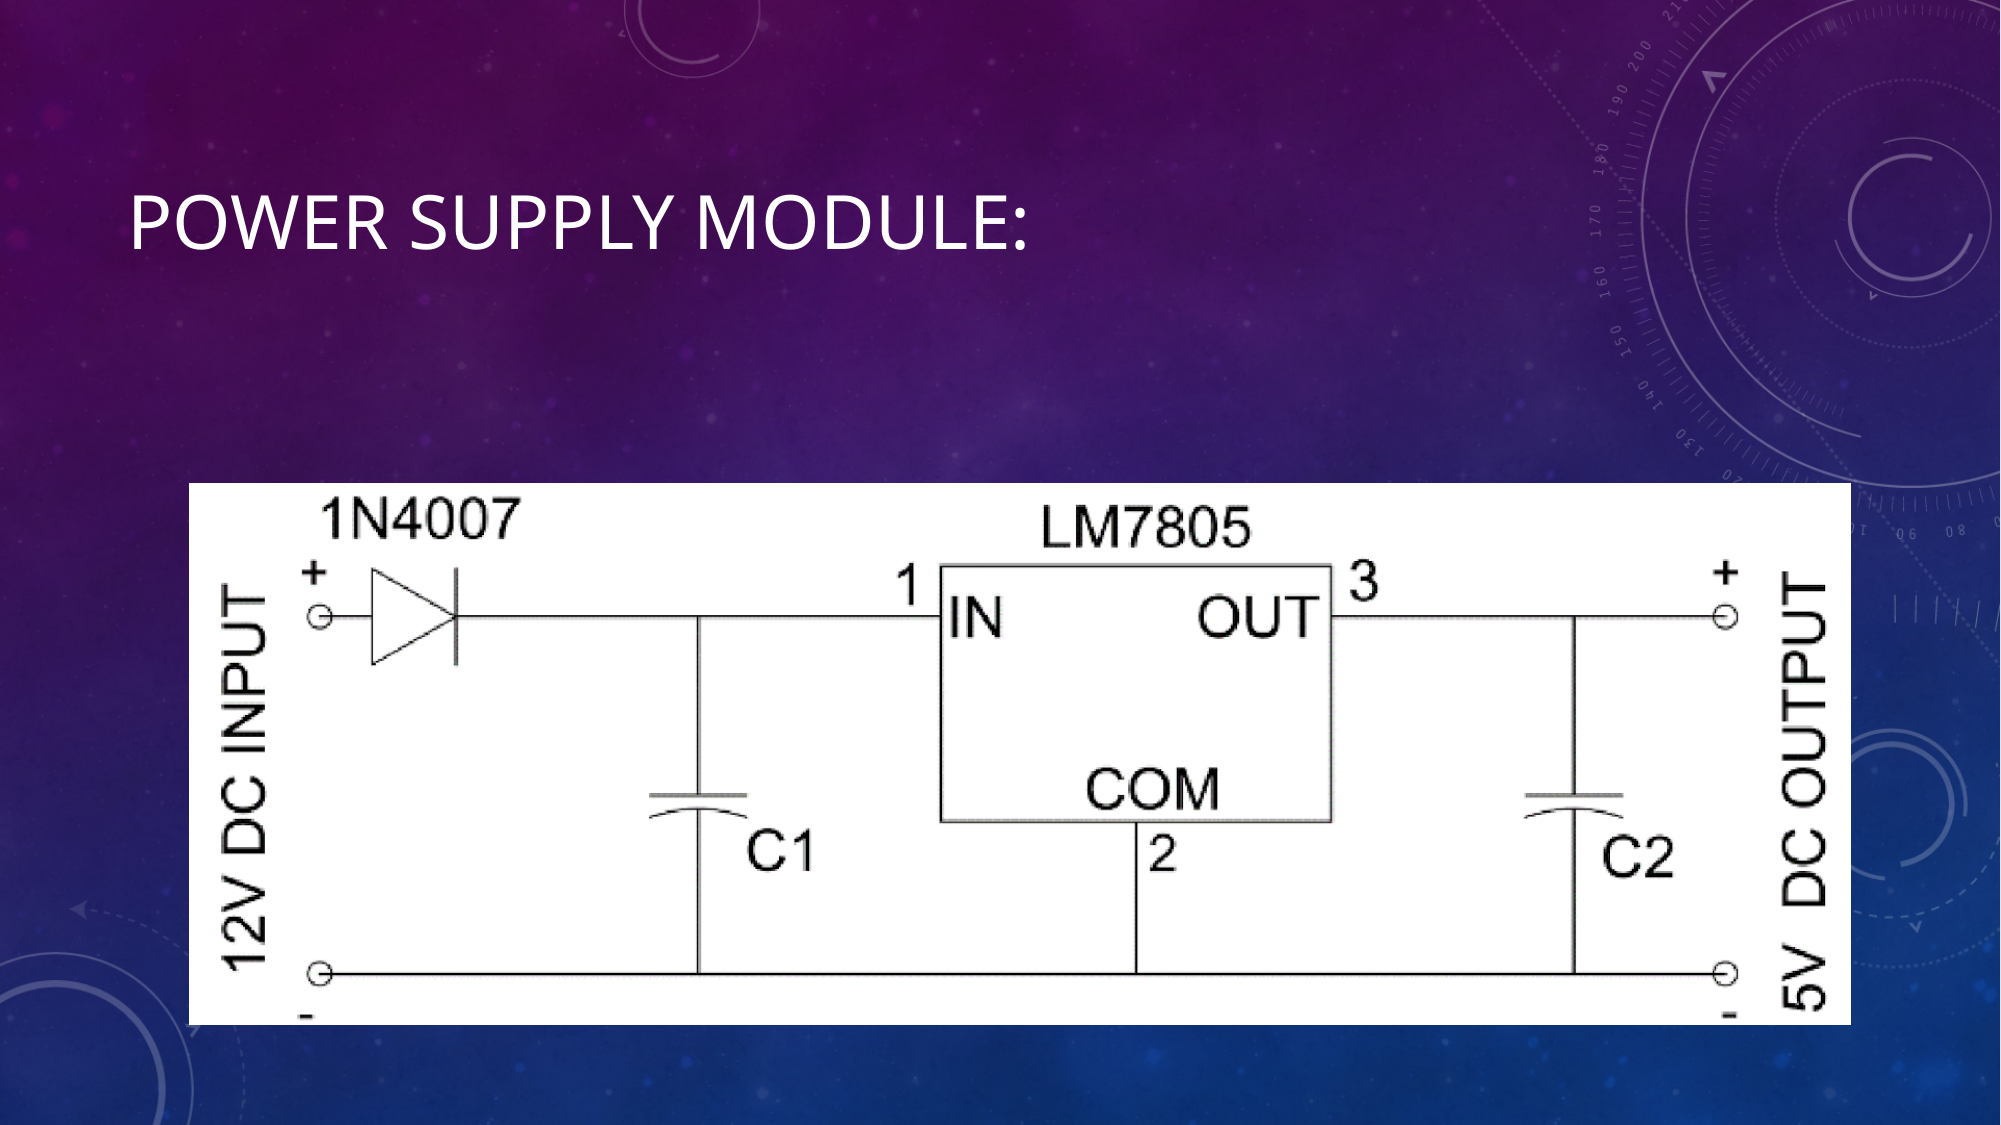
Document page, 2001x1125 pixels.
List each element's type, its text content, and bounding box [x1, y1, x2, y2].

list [188, 483, 1852, 1026]
picture [0, 0, 2001, 1125]
title Power supply module: [112, 99, 1775, 339]
